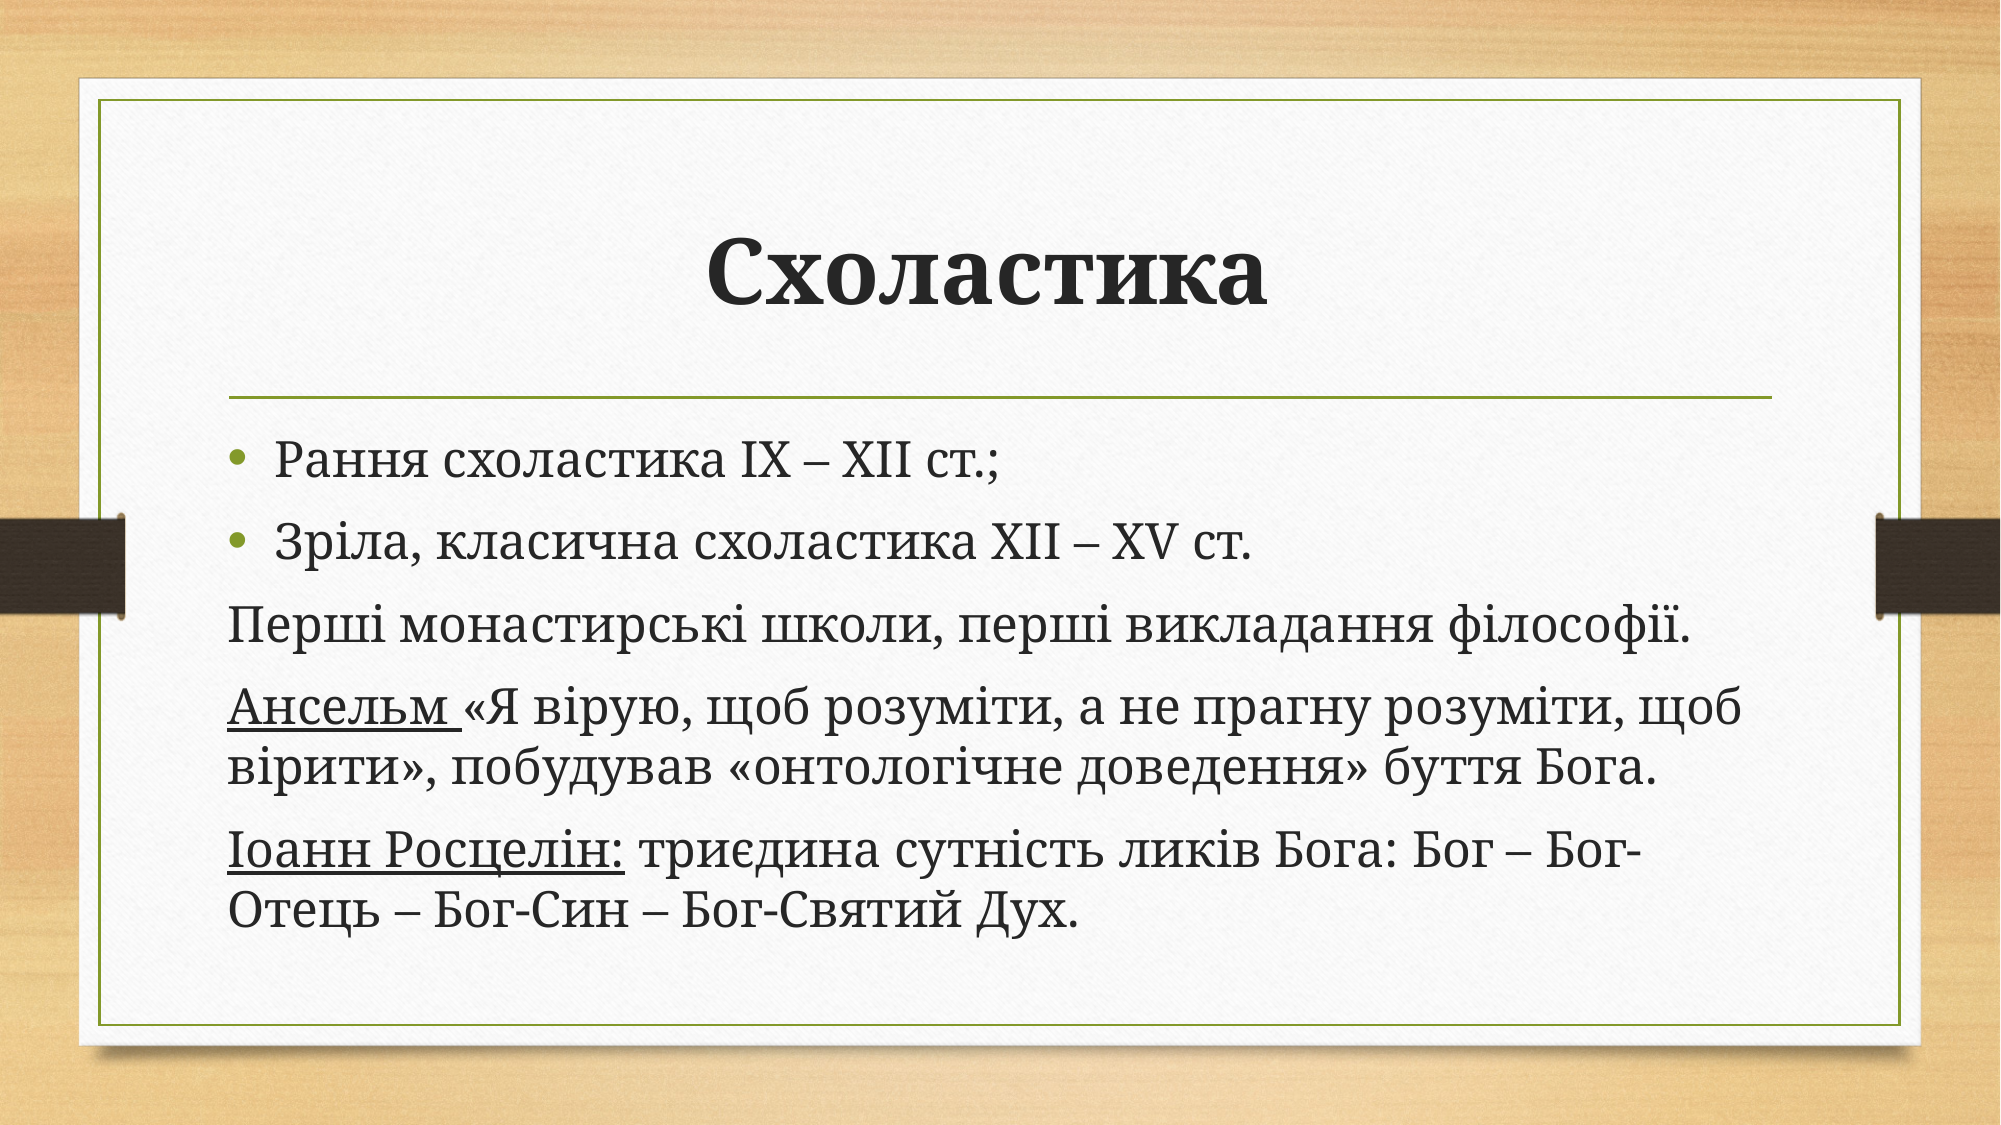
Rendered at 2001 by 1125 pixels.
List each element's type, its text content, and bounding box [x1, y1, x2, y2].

picture [0, 0, 2001, 1125]
title Схоластика [212, 161, 1788, 375]
list Рання схоластика ІХ – ХІІ ст.; Зріла, класична схоластика ХІІ – XV ст. Перші монастирські школи, перші викладання філософії. Ансельм «Я вірую, щоб розуміти, а не прагну розуміти, щоб вірити», побудував «онтологічне доведення» буття Бога. Іоанн Росцелін: триєдина сутність ликів Бога: Бог – Бог-Отець – Бог-Син – Бог-Святий Дух. [212, 419, 1788, 964]
